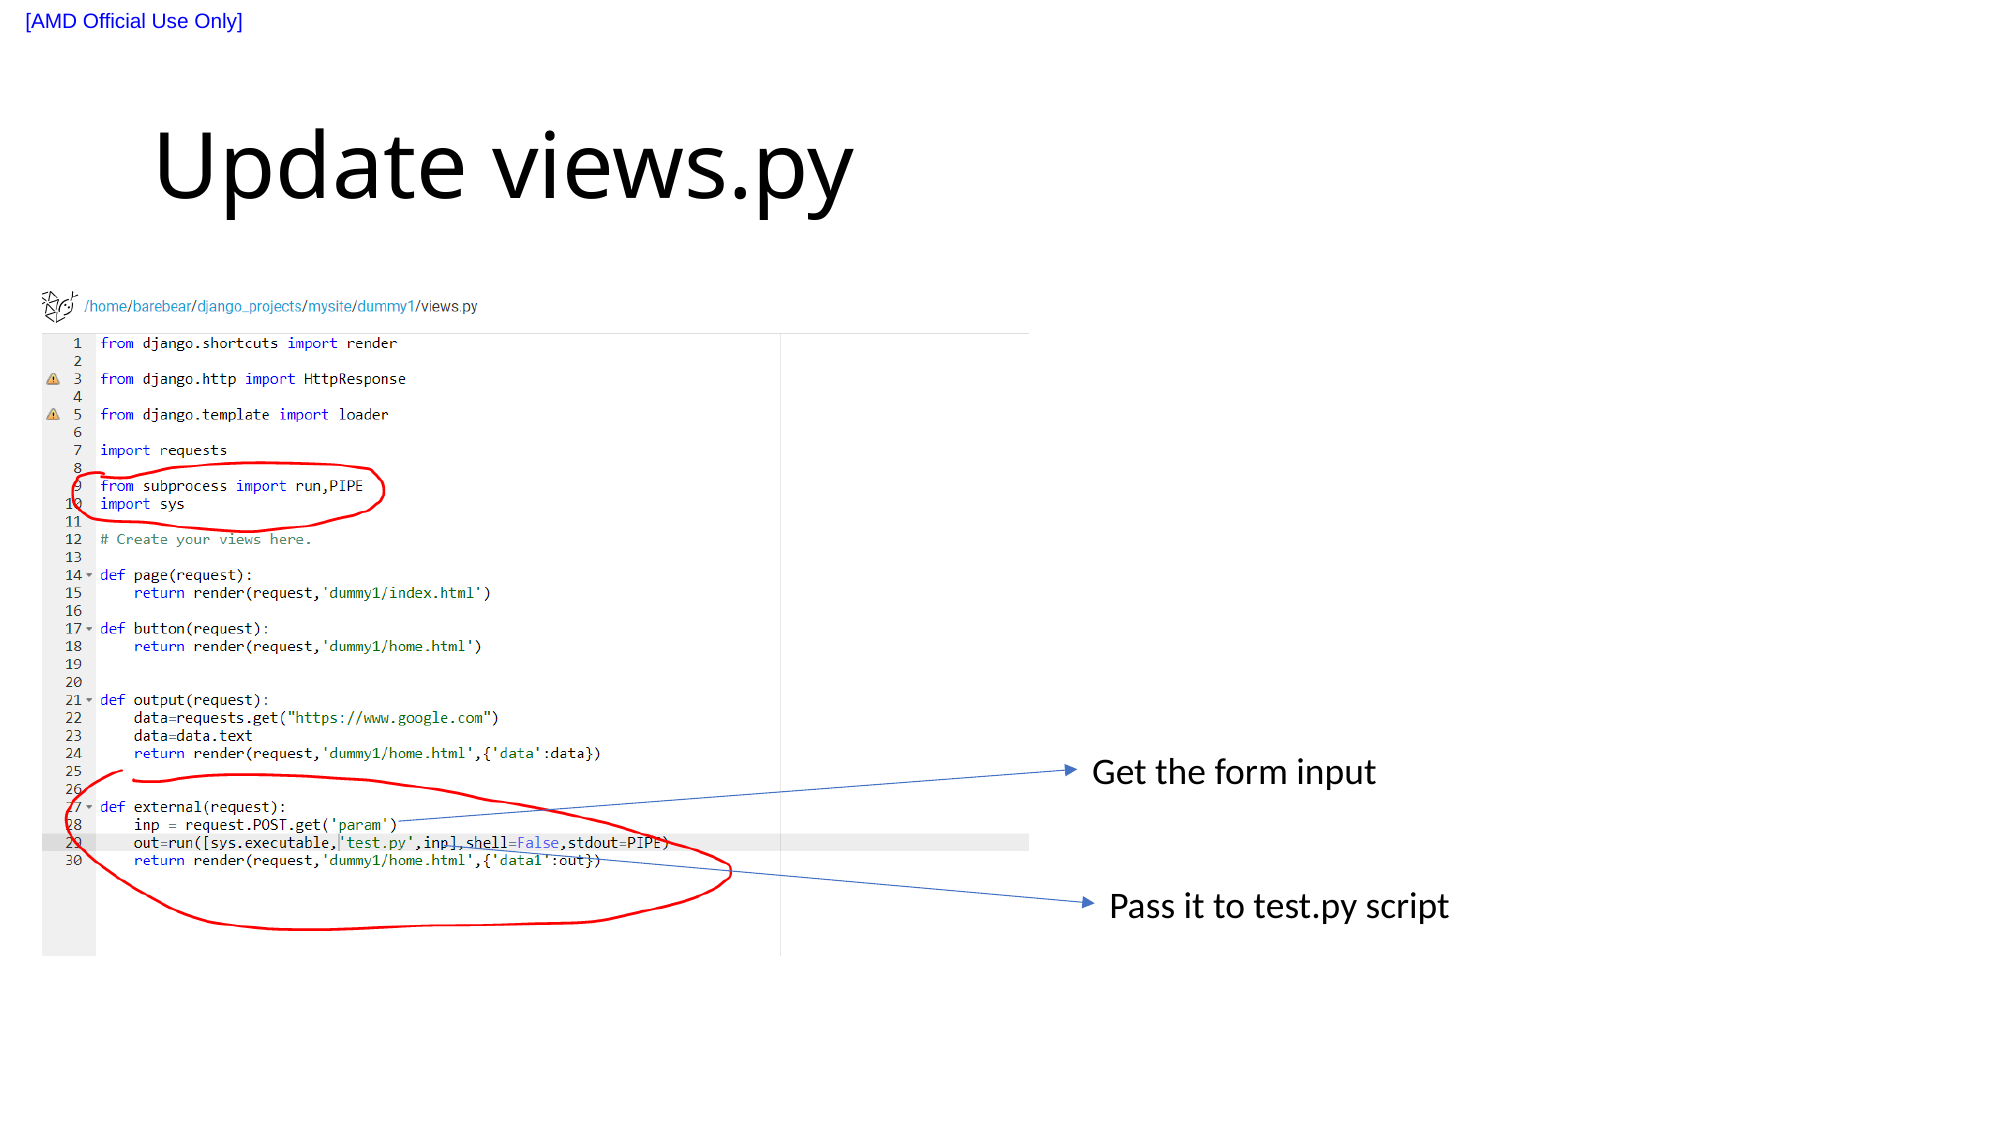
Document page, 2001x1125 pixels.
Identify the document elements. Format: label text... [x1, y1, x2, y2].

text_box Get the form input [1077, 739, 1507, 800]
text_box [443, 845, 1095, 904]
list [42, 281, 1029, 956]
title Update views.py [137, 59, 1863, 278]
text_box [398, 769, 1078, 822]
text_box Pass it to test.py script [1094, 873, 1524, 934]
